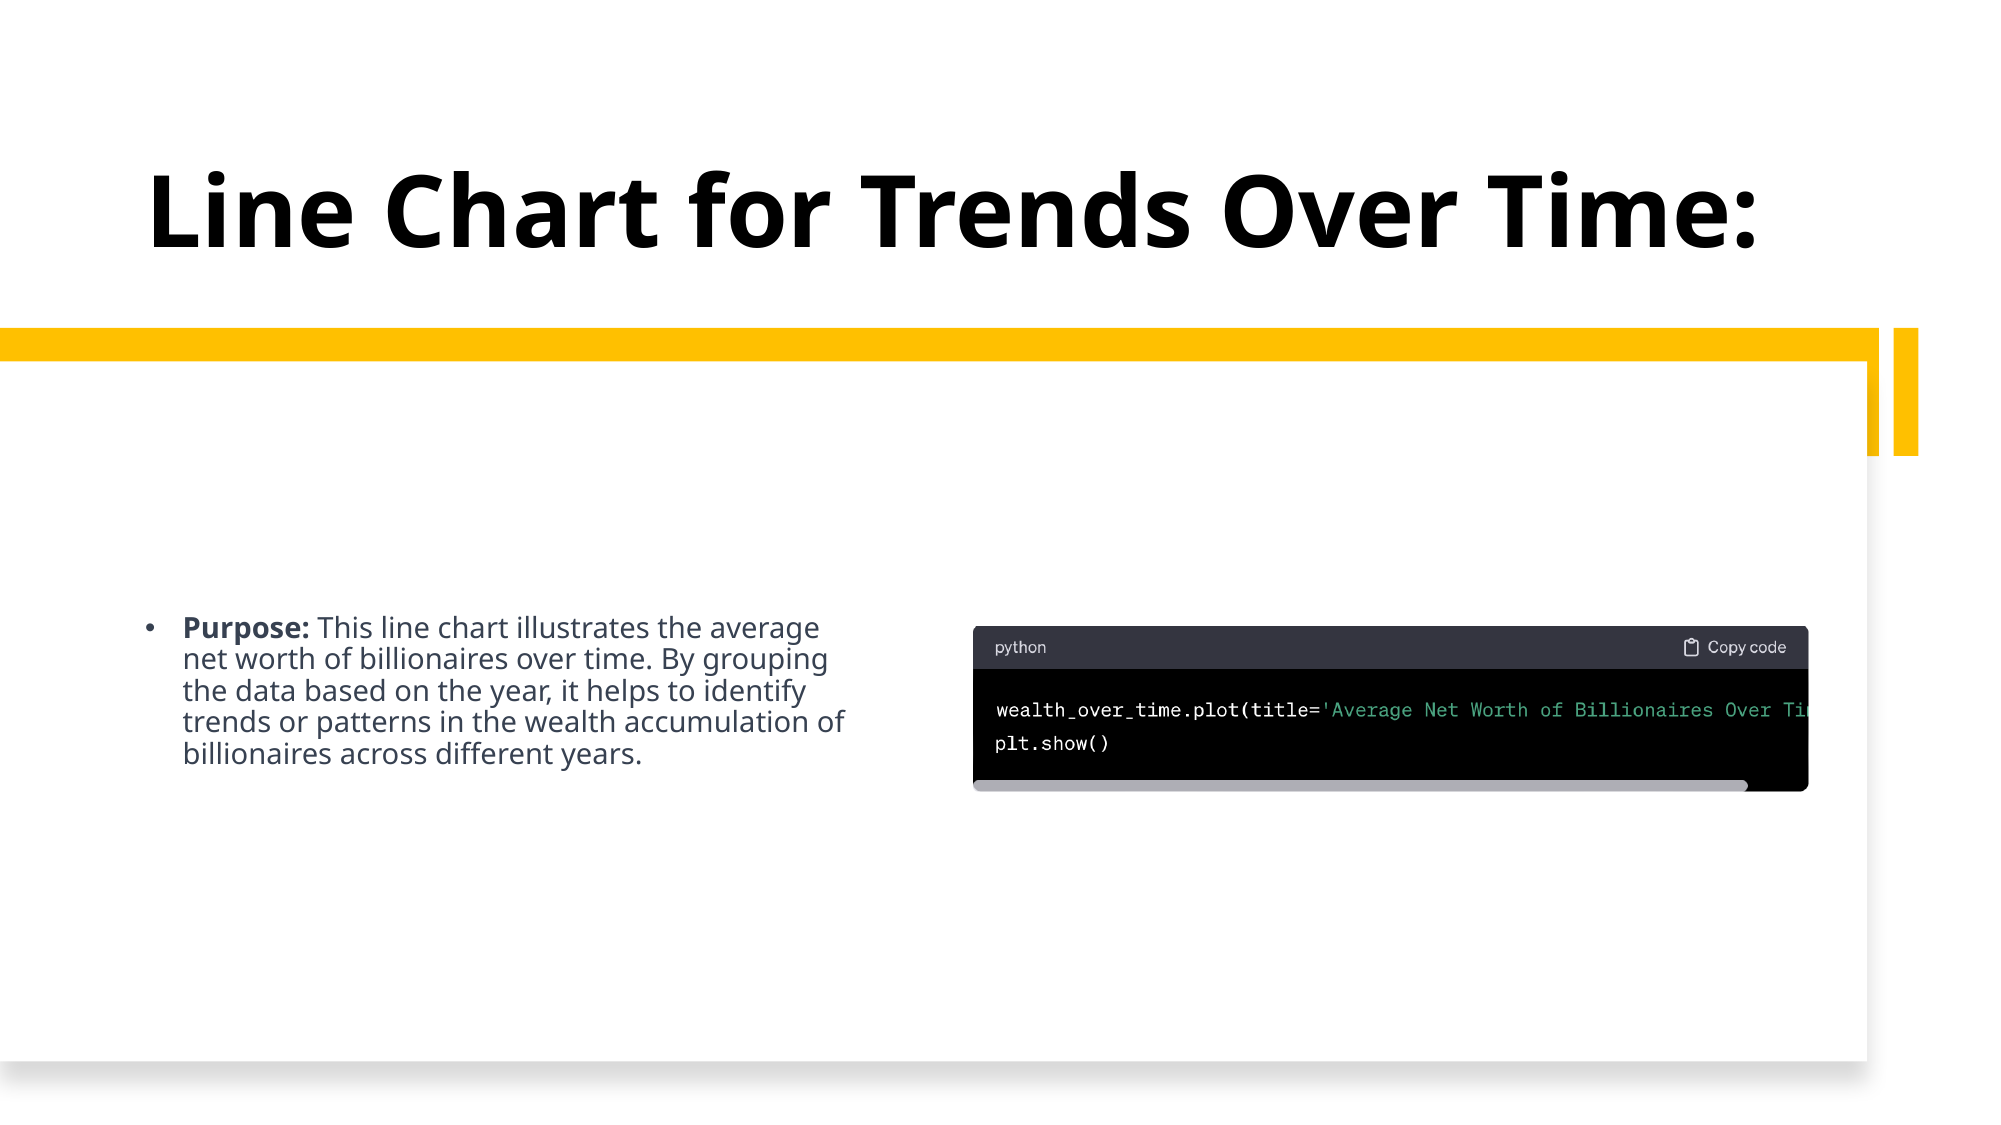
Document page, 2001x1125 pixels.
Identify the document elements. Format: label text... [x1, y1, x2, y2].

text_box [0, 360, 1868, 1062]
list Purpose: This line chart illustrates the average net worth of billionaires over time. By grouping the data based on the year, it helps to identify trends or patterns in the wealth accumulation of billionaires across different years. [130, 426, 874, 1024]
text_box [0, 327, 1880, 404]
text_box [0, 0, 2000, 1125]
picture [969, 626, 1815, 798]
title Line Chart for Trends Over Time: [130, 63, 1782, 277]
text_box [1893, 327, 1919, 457]
